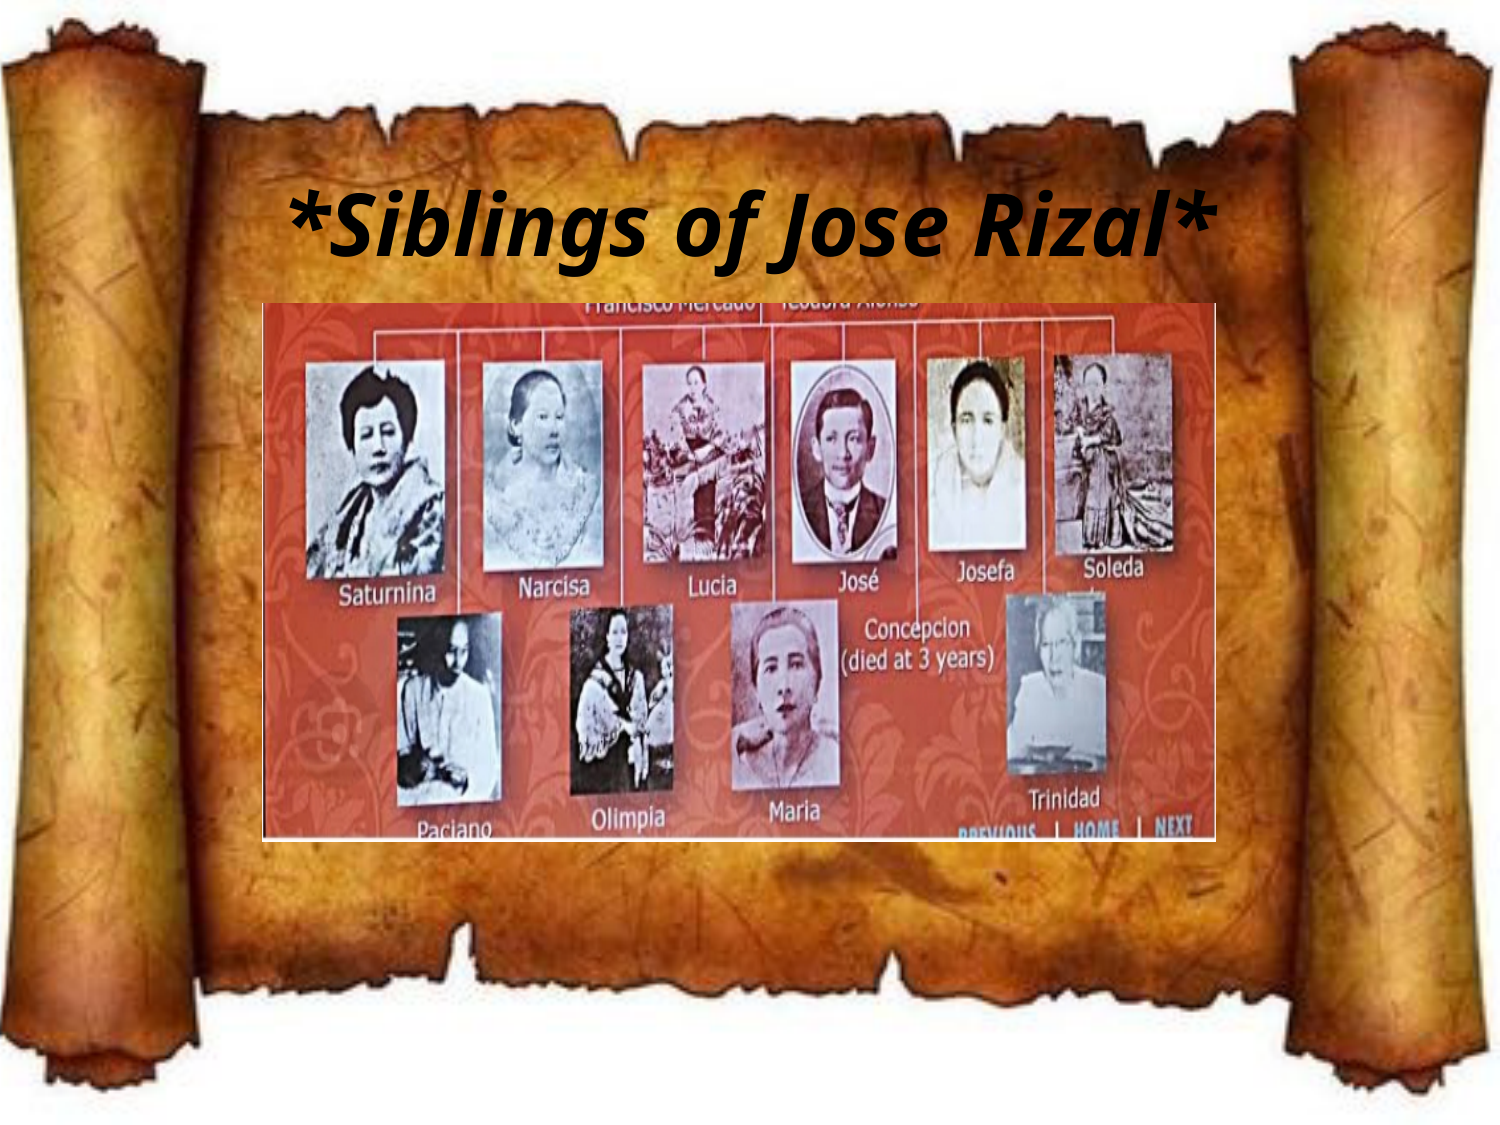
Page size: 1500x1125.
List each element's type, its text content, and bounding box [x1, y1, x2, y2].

title *Siblings of Jose Rizal* [112, 173, 1388, 283]
picture [0, 0, 1500, 1125]
